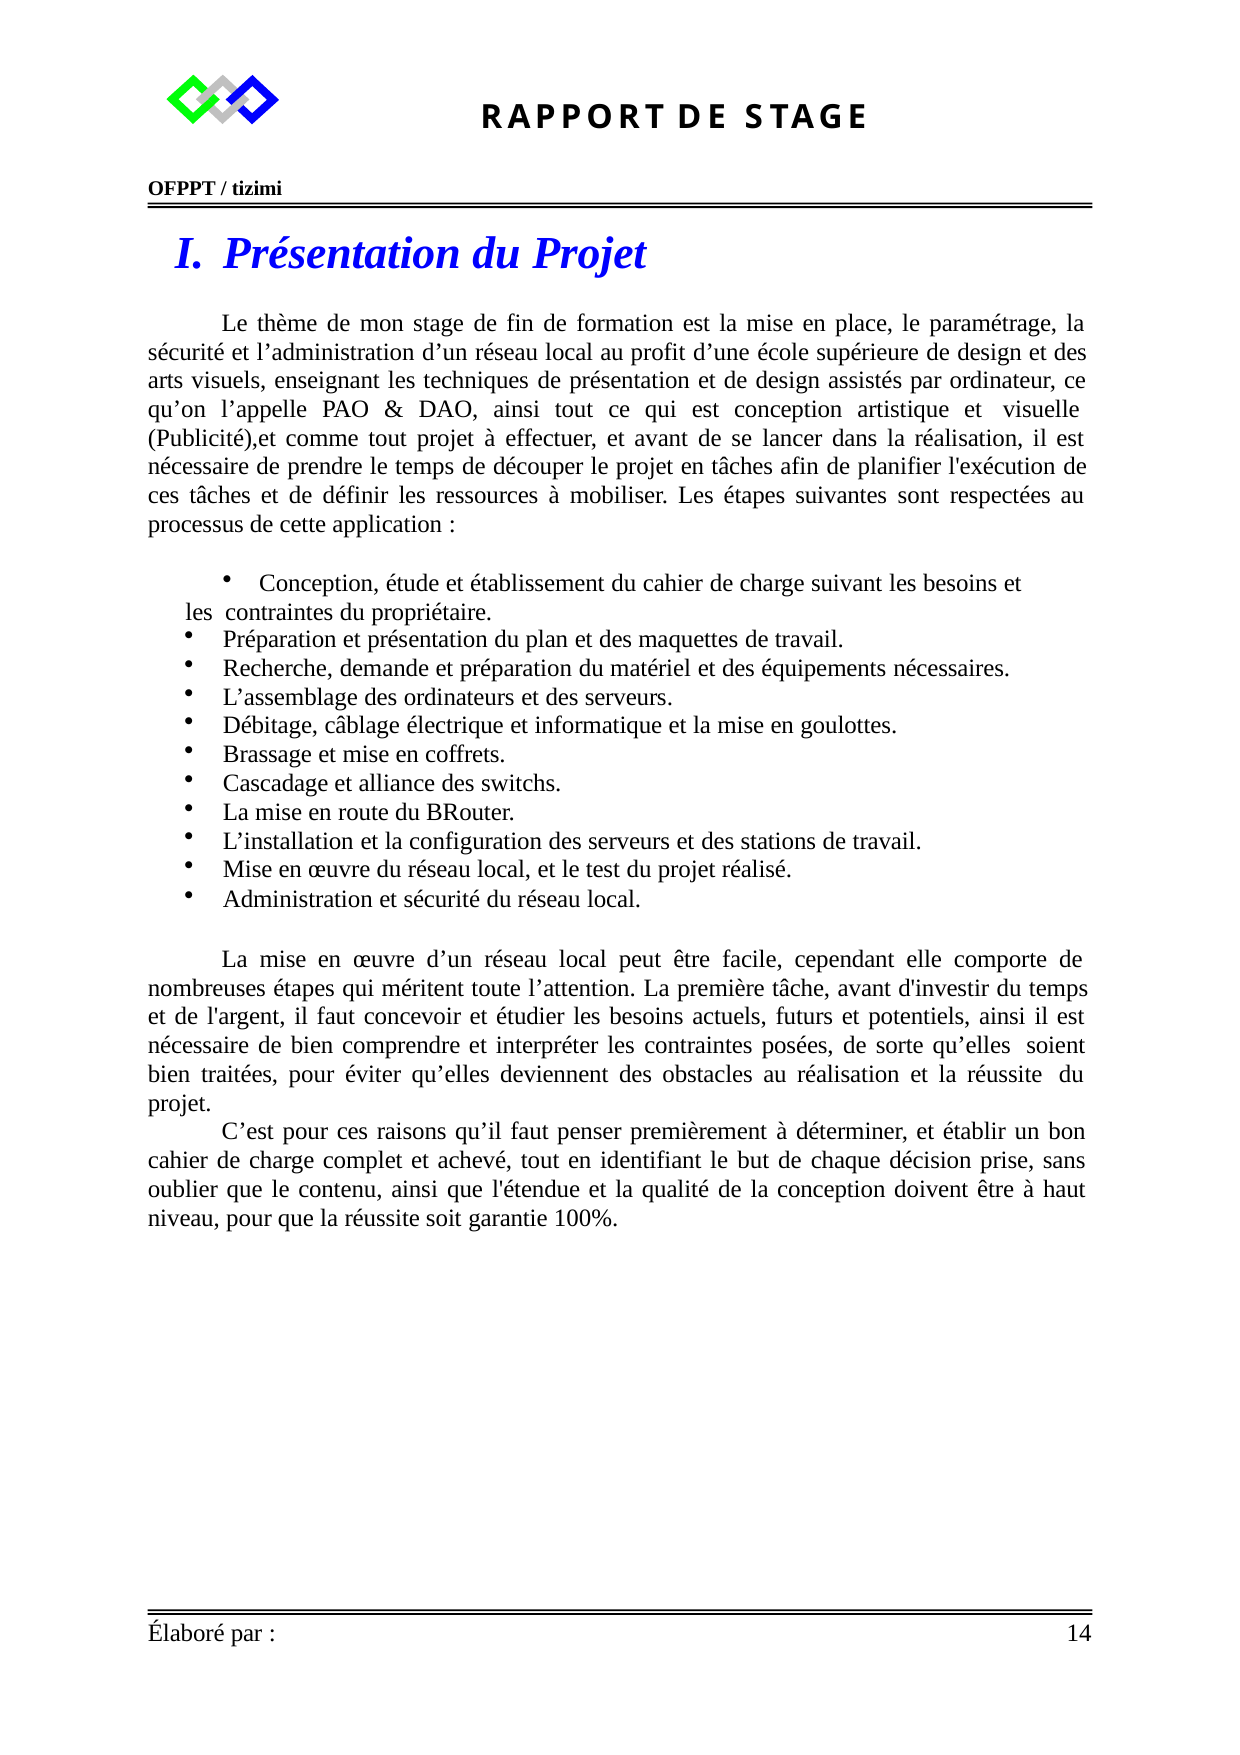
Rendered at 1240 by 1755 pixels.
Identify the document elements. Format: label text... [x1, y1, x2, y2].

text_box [166, 74, 280, 125]
text_box RAPPORT DE STAGE [478, 93, 868, 136]
text_box OFPPT / tizimi Présentation du Projet Le thème de mon stage de fin de formation est la mise en place, le paramétrage, la sécurité et l’administration d’un réseau local au profit d’une école supérieure de design et des arts visuels, enseignant les techniques de présentation et de design assistés par ordinateur, ce qu’on l’appelle PAO & DAO, ainsi tout ce qui est conception artistique et visuelle (Publicité),et comme tout projet à effectuer, et avant de se lancer dans la réalisation, il est nécessaire de prendre le temps de découper le projet en tâches afin de planifier l'exécution de ces tâches et de définir les ressources à mobiliser. Les étapes suivantes sont respectées au processus de cette application : Conception, étude et établissement du cahier de charge suivant les besoins et les contraintes du propriétaire. Préparation et présentation du plan et des maquettes de travail. Recherche, demande et préparation du matériel et des équipements nécessaires. L’assemblage des ordinateurs et des serveurs. Débitage, câblage électrique et informatique et la mise en goulottes. Brassage et mise en coffrets. Cascadage et alliance des switchs. La mise en route du BRouter. L’installation et la configuration des serveurs et des stations de travail. Mise en œuvre du réseau local, et le test du projet réalisé. Administration et sécurité du réseau local. La mise en œuvre d’un réseau local peut être facile, cependant elle comporte de nombreuses étapes qui méritent toute l’attention. La première tâche, avant d'investir du temps et de l'argent, il faut concevoir et étudier les besoins actuels, futurs et potentiels, ainsi il est nécessaire de bien comprendre et interpréter les contraintes posées, de sorte qu’elles soient bien traitées, pour éviter qu’elles deviennent des obstacles au réalisation et la réussite du projet. C’est pour ces raisons qu’il faut penser premièrement à déterminer, et établir un bon cahier de charge complet et achevé, tout en identifiant le but de chaque décision prise, sans oublier que le contenu, ainsi que l'étendue et la qualité de la conception doivent être à haut niveau, pour que la réussite soit garantie 100%. [145, 162, 1096, 1231]
slide_number 10 [1060, 1616, 1098, 1755]
footer Élaboré par : [145, 1617, 280, 1755]
